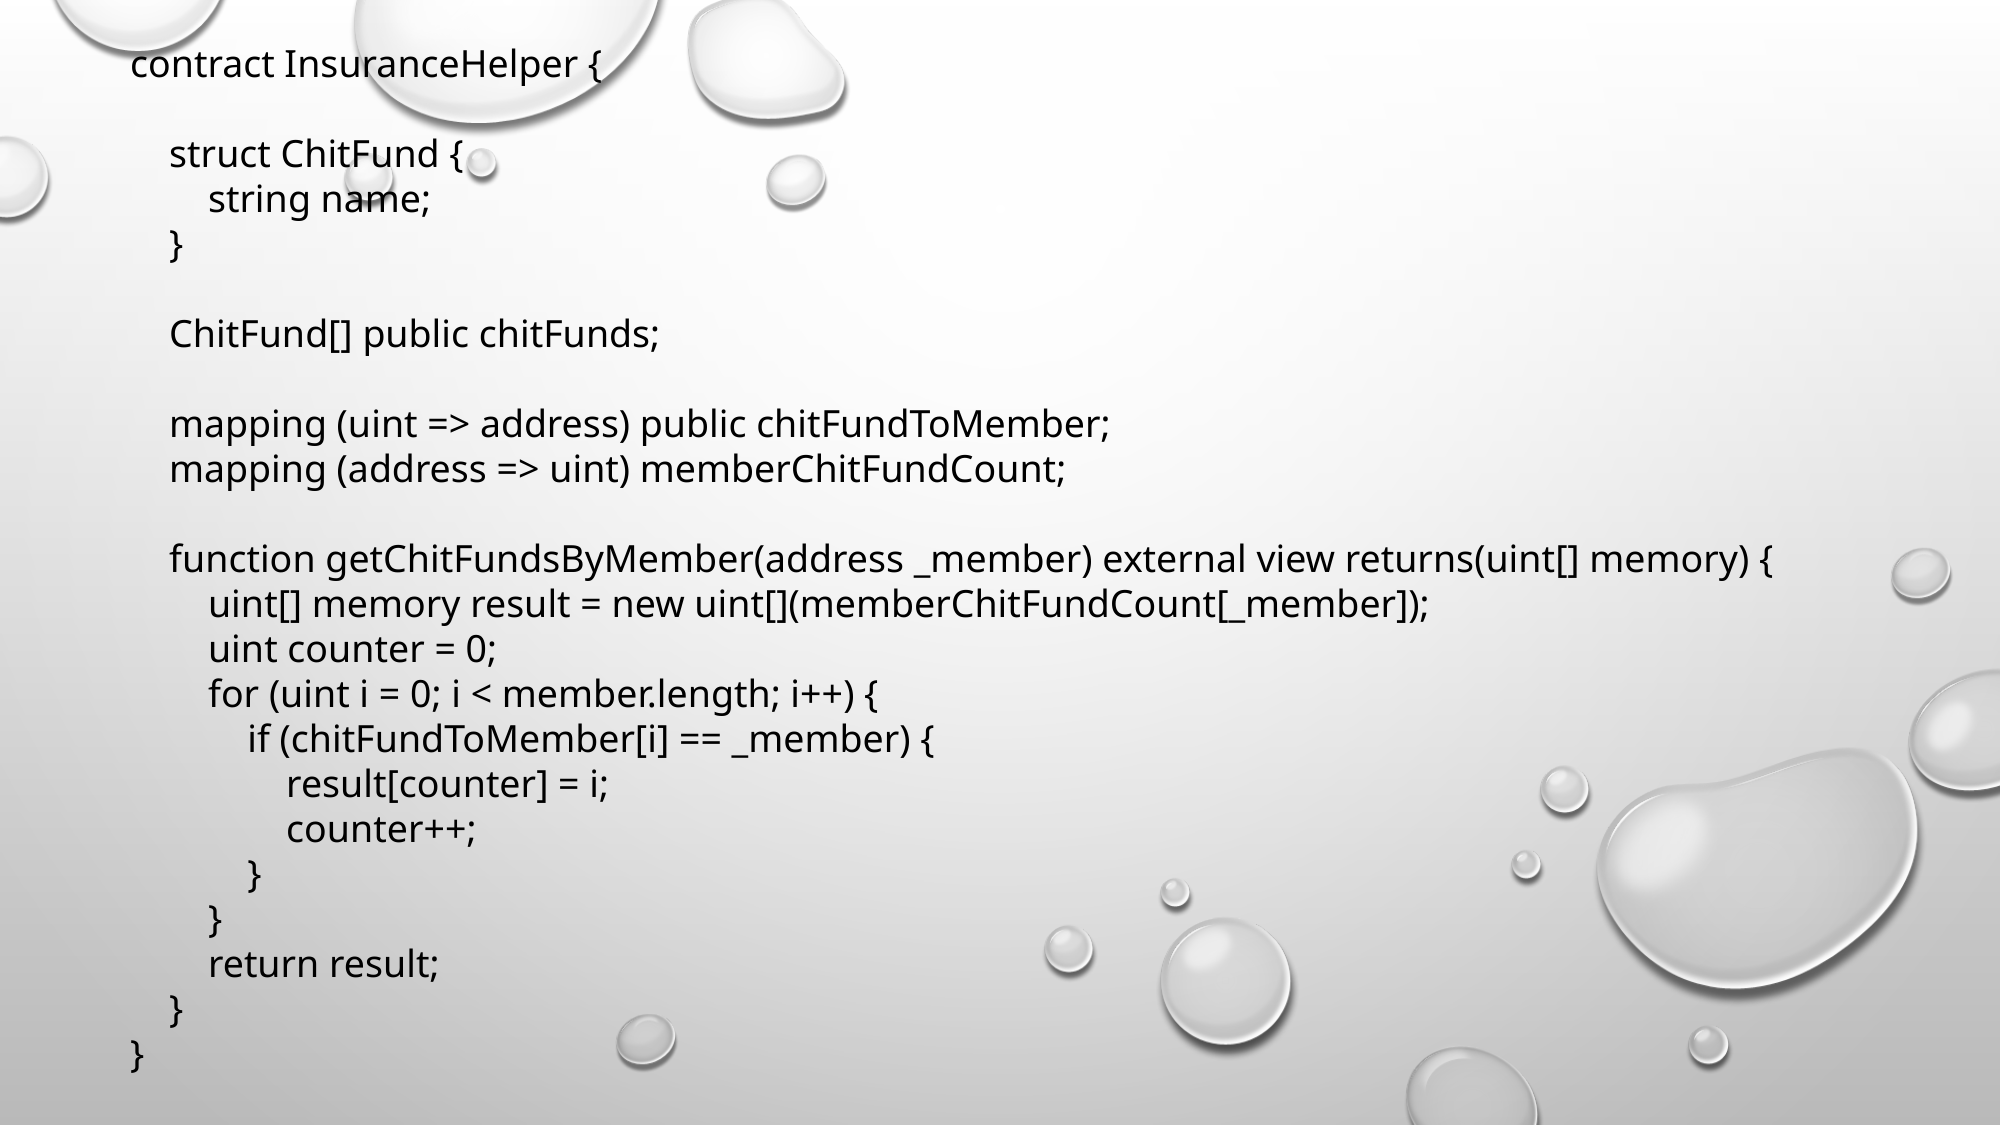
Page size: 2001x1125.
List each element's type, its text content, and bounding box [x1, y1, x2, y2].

text_box contract InsuranceHelper { struct ChitFund { string name; } ChitFund[] public chitFunds; mapping (uint => address) public chitFundToMember; mapping (address => uint) memberChitFundCount; function getChitFundsByMember(address _member) external view returns(uint[] memory) { uint[] memory result = new uint[](memberChitFundCount[_member]); uint counter = 0; for (uint i = 0; i < member.length; i++) { if (chitFundToMember[i] == _member) { result[counter] = i; counter++; } } return result; } } [115, 32, 1830, 1083]
picture [0, 0, 2000, 1125]
